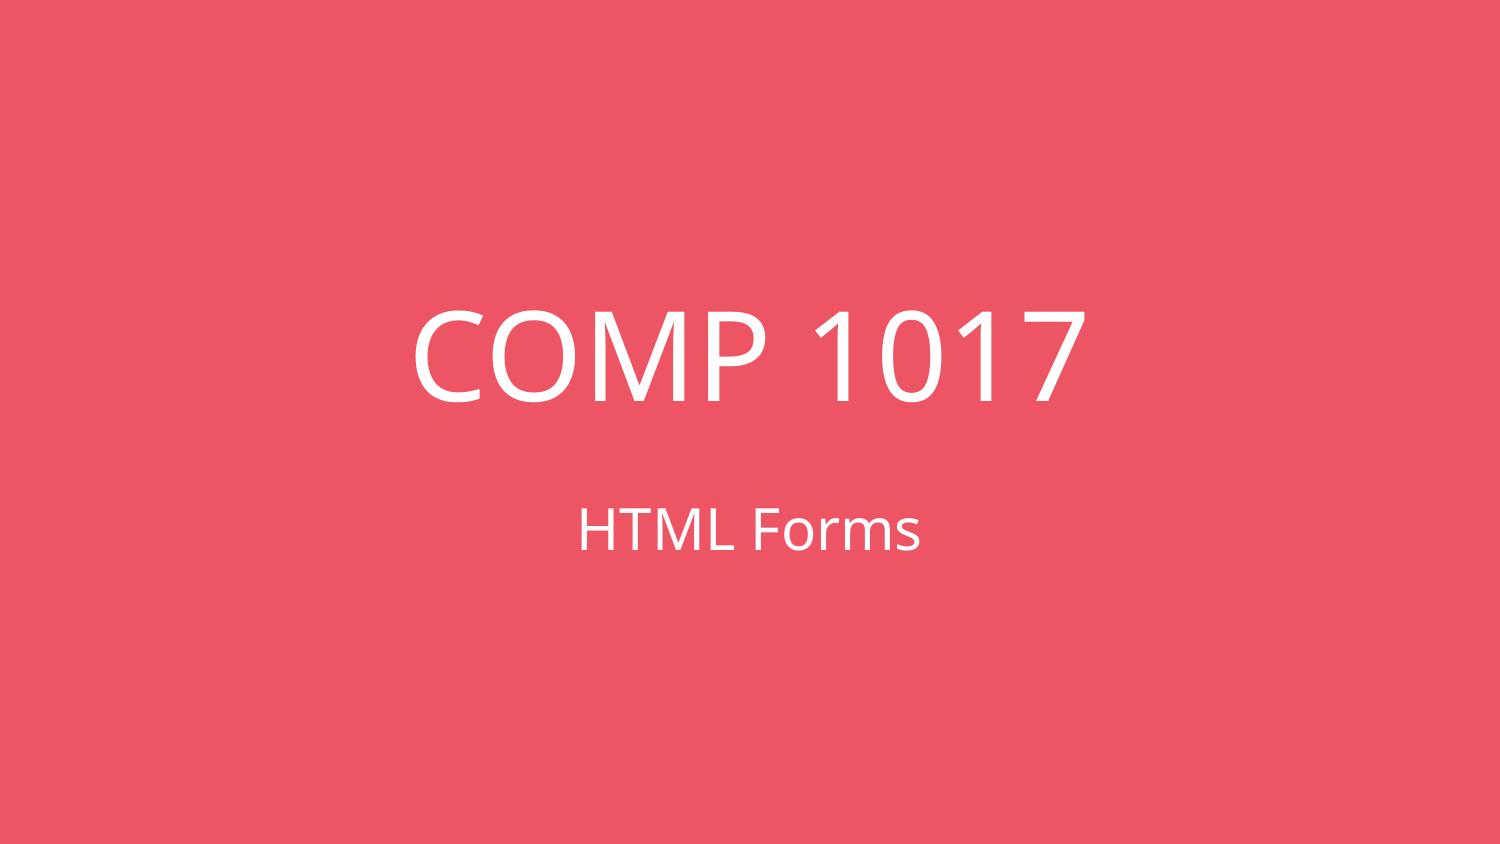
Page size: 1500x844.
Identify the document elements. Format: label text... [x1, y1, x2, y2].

subtitle HTML Forms [51, 477, 1449, 589]
title COMP 1017 [51, 255, 1449, 442]
